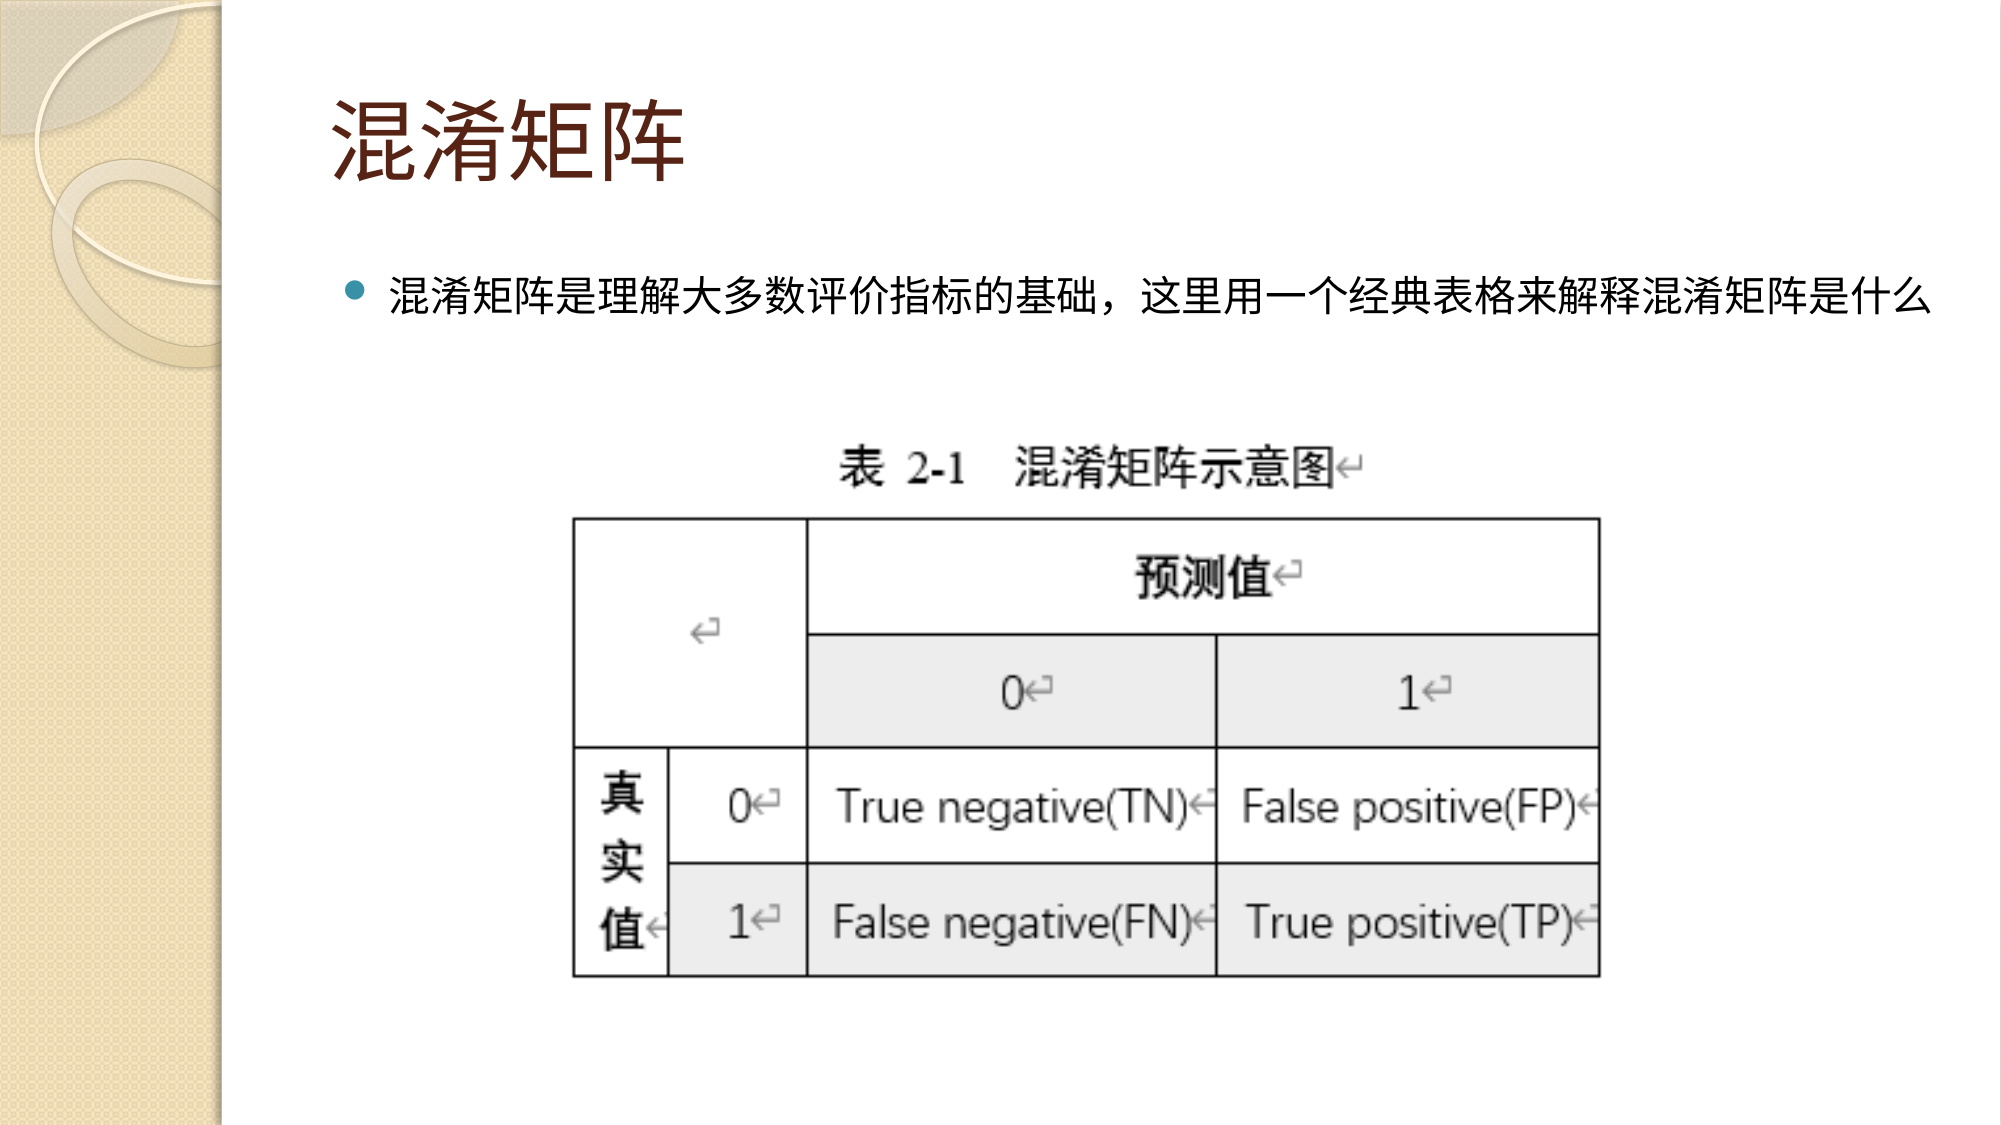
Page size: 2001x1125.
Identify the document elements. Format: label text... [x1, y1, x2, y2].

list 混淆矩阵是理解大多数评价指标的基础，这里用一个经典表格来解释混淆矩阵是什么 [313, 237, 1954, 1025]
picture [512, 408, 1688, 1002]
title 混淆矩阵 [313, 45, 1954, 233]
